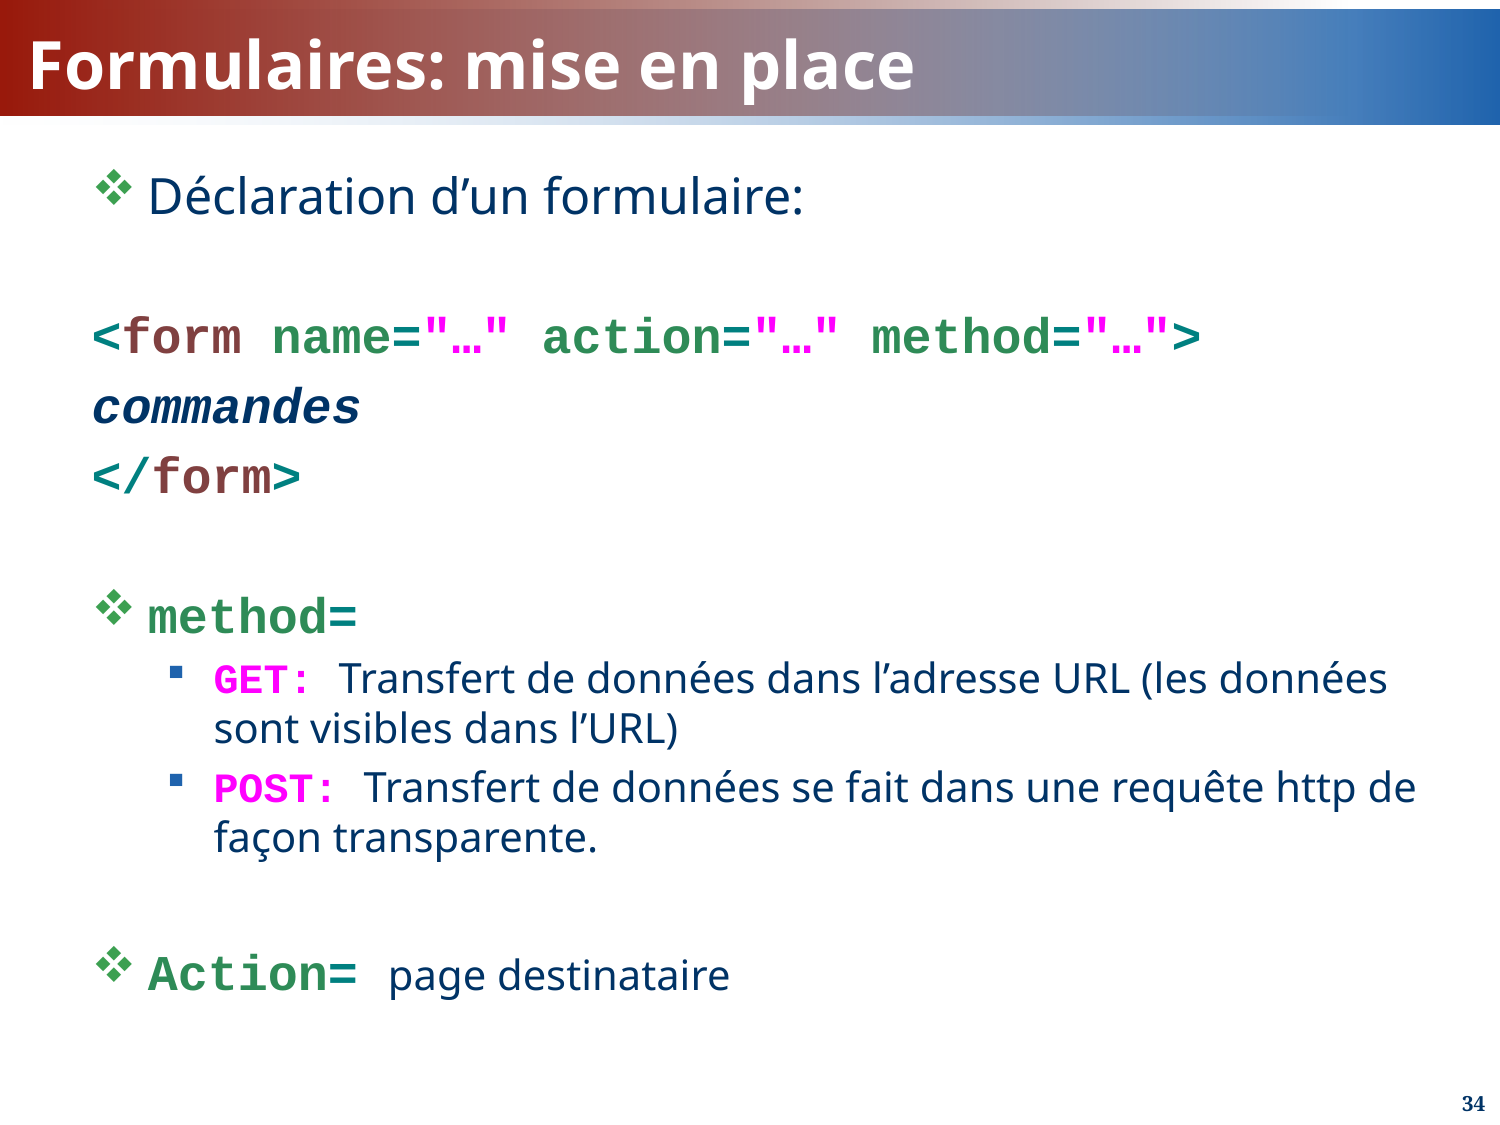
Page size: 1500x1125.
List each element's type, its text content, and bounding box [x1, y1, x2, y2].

title Formulaires: mise en place [12, 0, 1500, 126]
list Déclaration d’un formulaire: <form name="…" action="…" method="…"> commandes </form> method= GET: Transfert de données dans l’adresse URL (les données sont visibles dans l’URL) POST: Transfert de données se fait dans une requête http de façon transparente. Action= page destinataire [76, 156, 1500, 1095]
slide_number 34 [1149, 1083, 1500, 1125]
